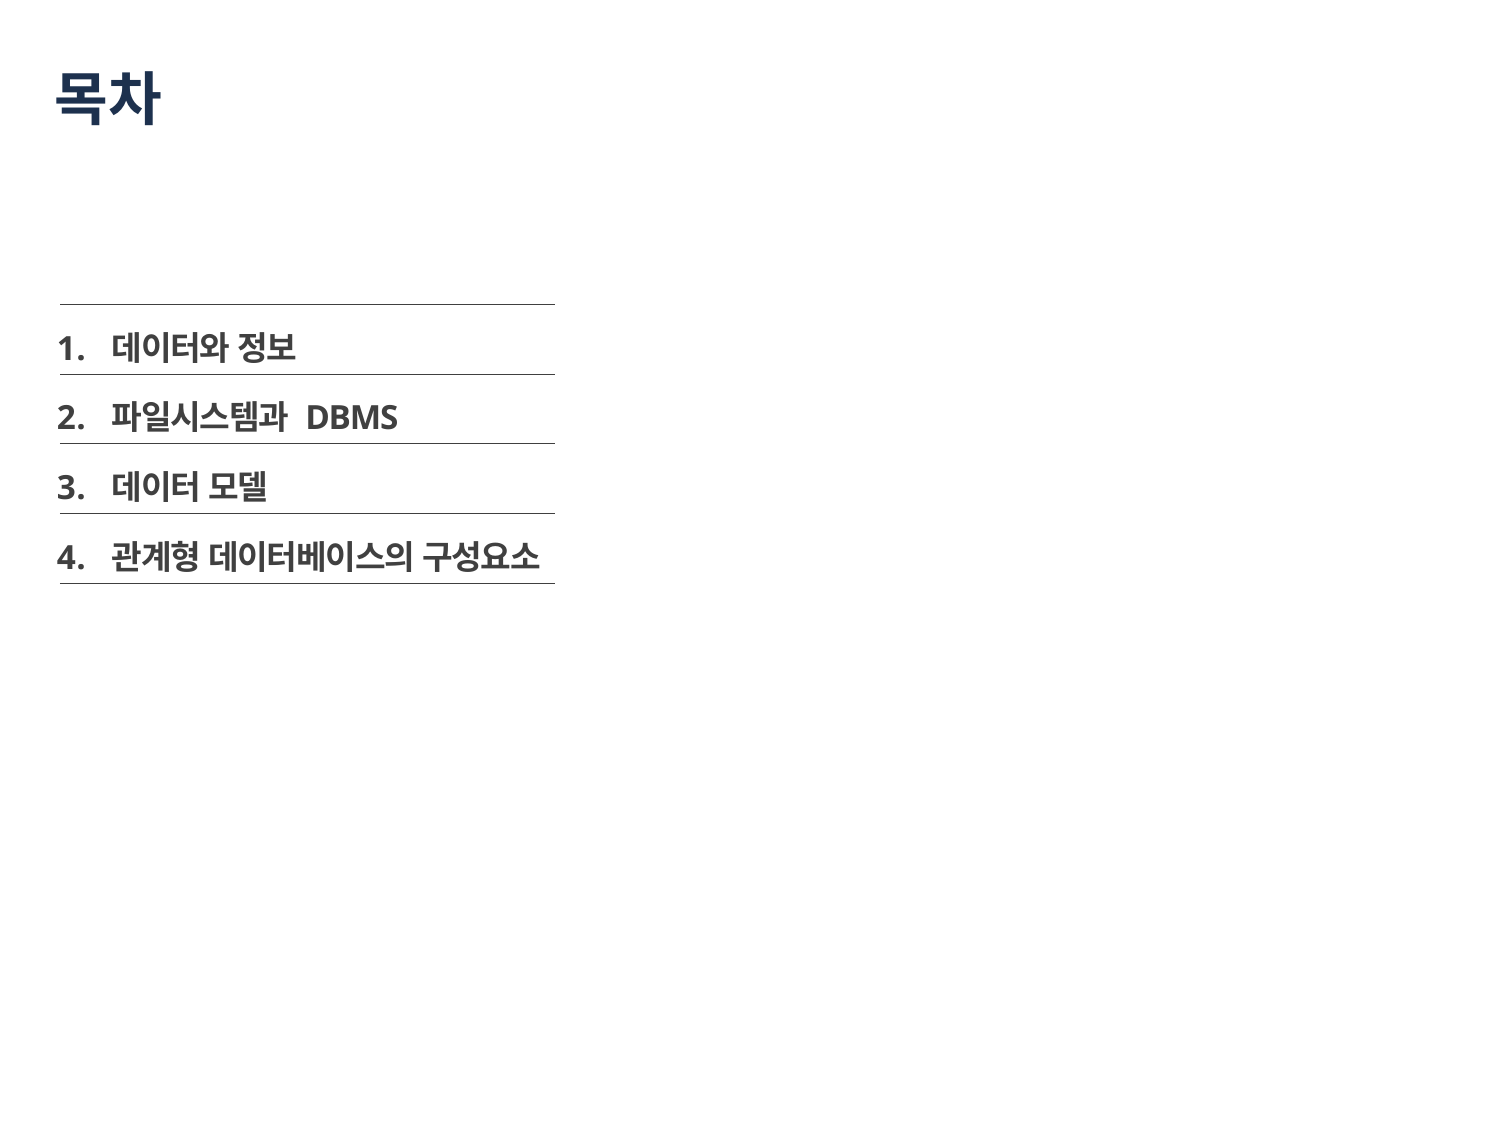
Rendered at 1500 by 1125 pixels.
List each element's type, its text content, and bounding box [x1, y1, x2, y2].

text_box 데이터와 정보 파일시스템과 DBMS 데이터 모델 관계형 데이터베이스의 구성요소 [41, 289, 891, 1064]
title 목차 [39, 24, 1440, 170]
